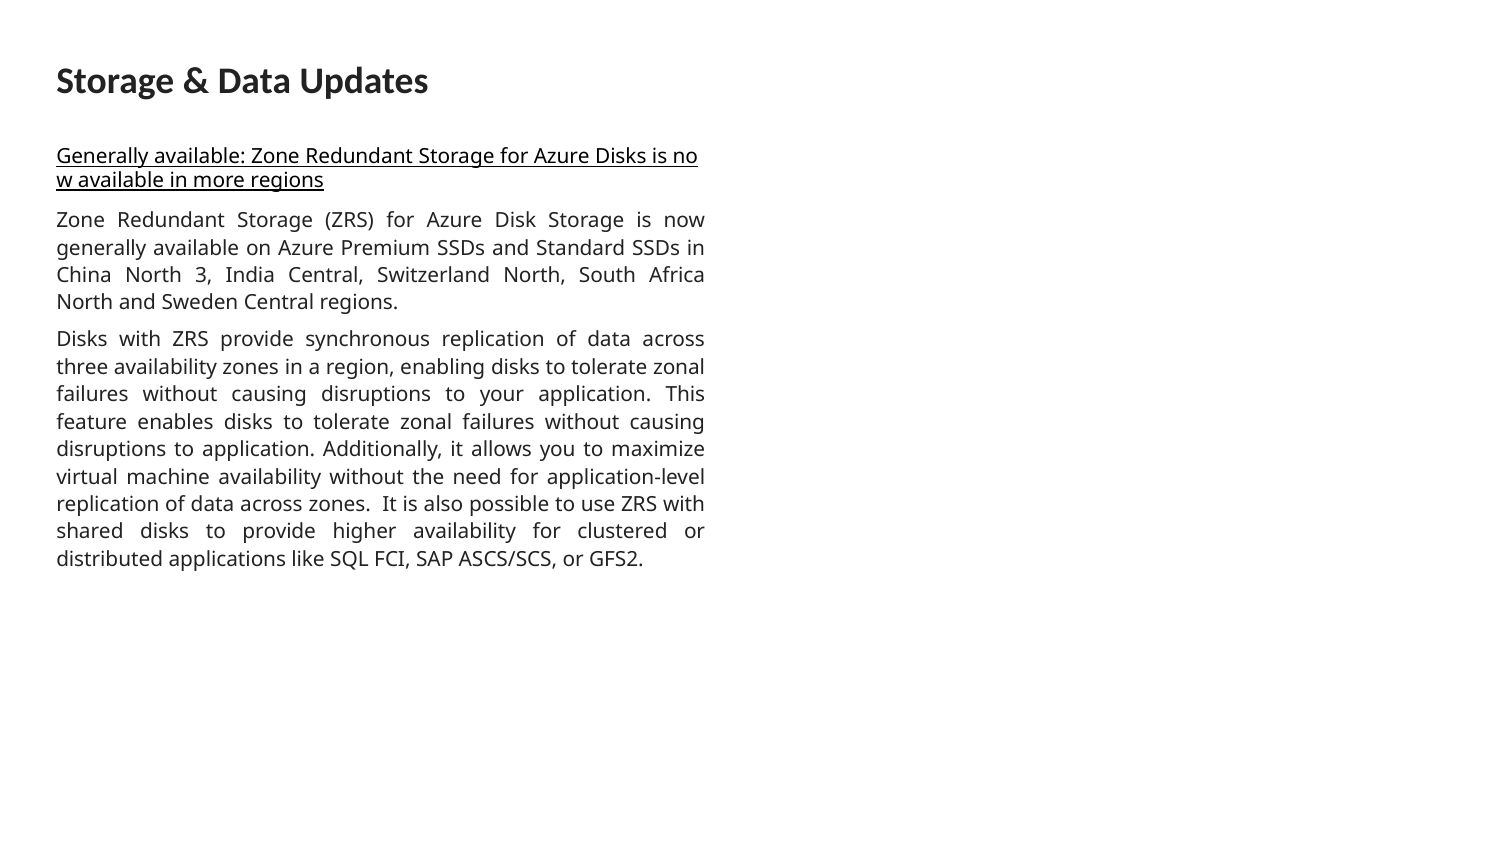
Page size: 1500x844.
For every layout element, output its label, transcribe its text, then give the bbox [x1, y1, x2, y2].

title Storage & Data Updates [56, 56, 1444, 113]
list Generally available: Zone Redundant Storage for Azure Disks is now available in more regions Zone Redundant Storage (ZRS) for Azure Disk Storage is now generally available on Azure Premium SSDs and Standard SSDs in China North 3, India Central, Switzerland North, South Africa North and Sweden Central regions. Disks with ZRS provide synchronous replication of data across three availability zones in a region, enabling disks to tolerate zonal failures without causing disruptions to your application. This feature enables disks to tolerate zonal failures without causing disruptions to application. Additionally, it allows you to maximize virtual machine availability without the need for application-level replication of data across zones. It is also possible to use ZRS with shared disks to provide higher availability for clustered or distributed applications like SQL FCI, SAP ASCS/SCS, or GFS2. [56, 140, 706, 760]
